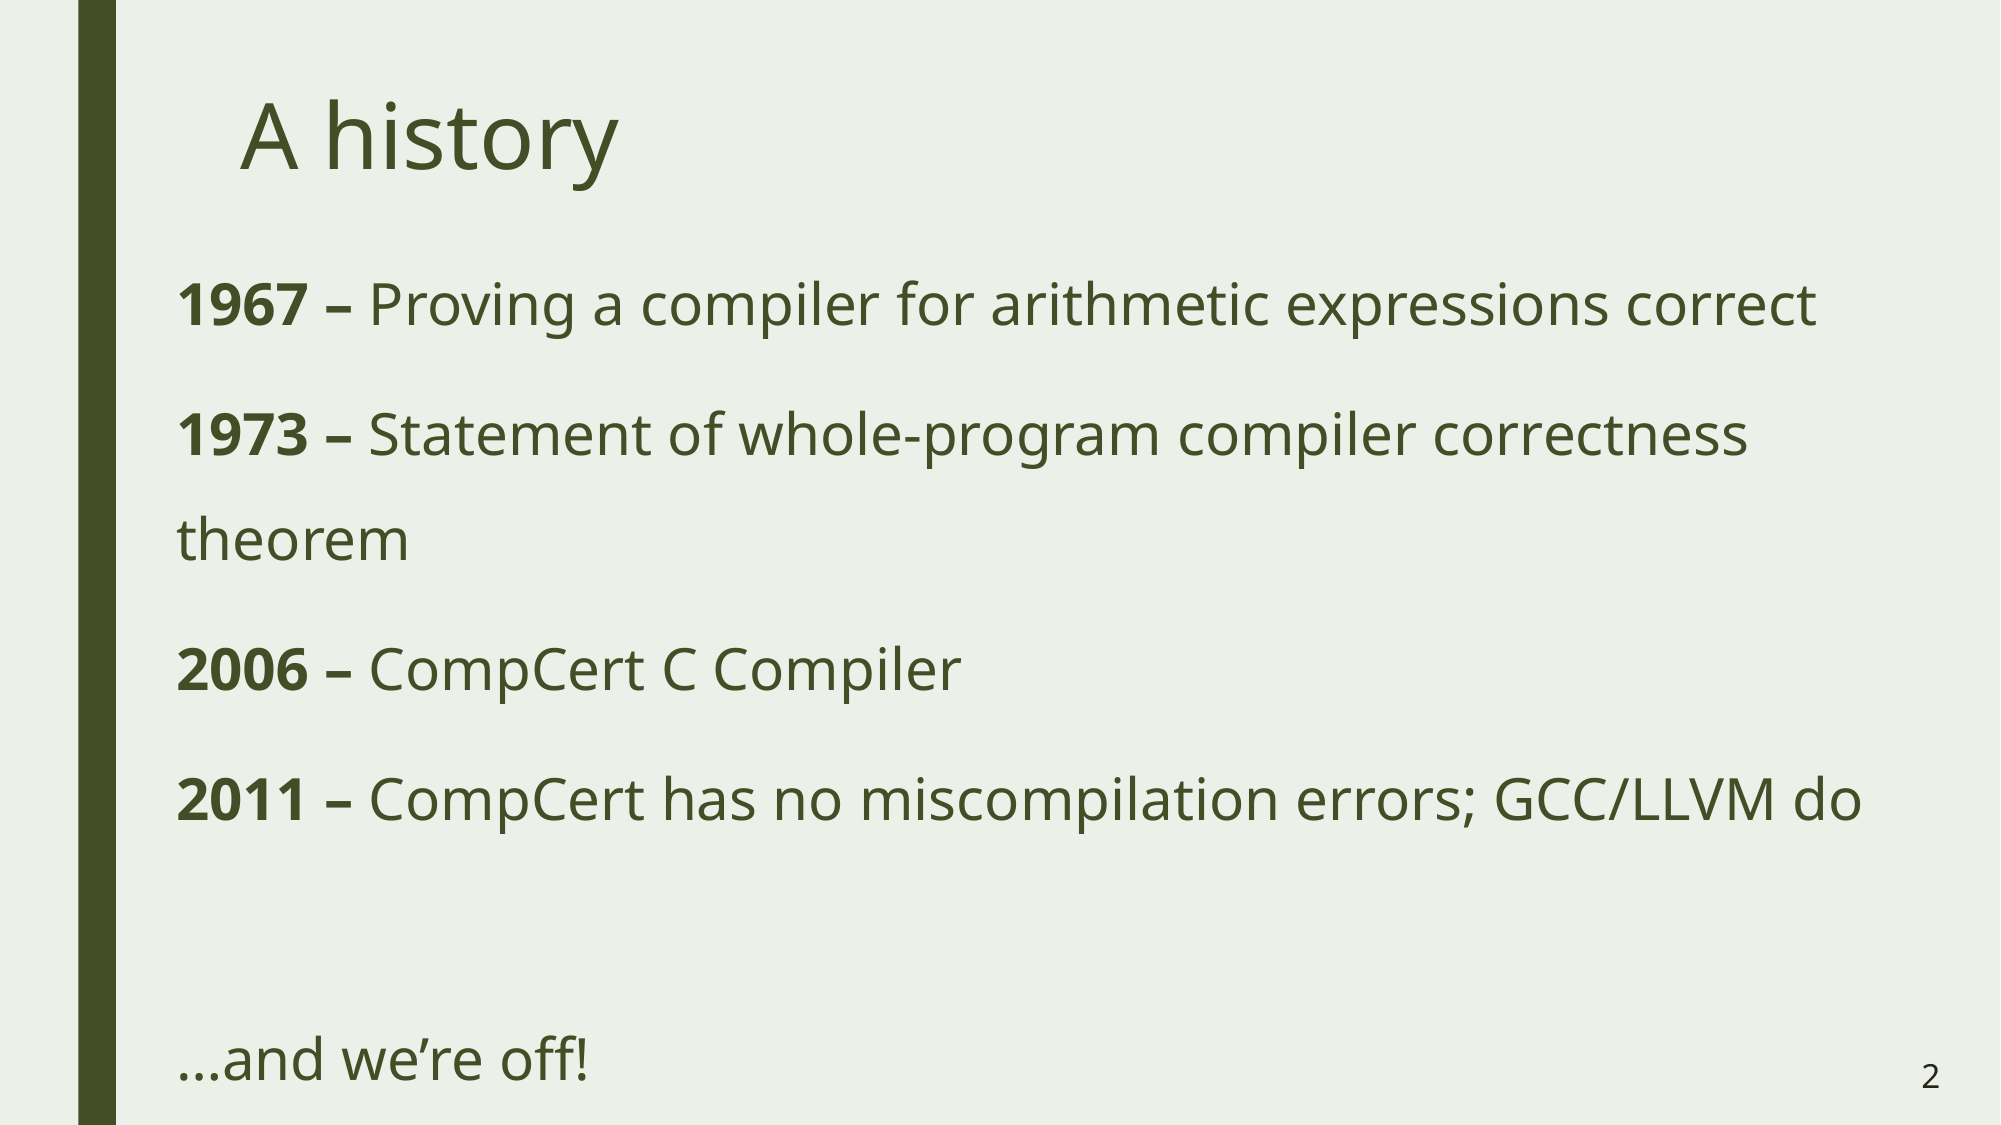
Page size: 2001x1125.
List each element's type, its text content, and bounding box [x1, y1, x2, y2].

title A history [225, 83, 1800, 216]
list 1967 – Proving a compiler for arithmetic expressions correct 1973 – Statement of whole-program compiler correctness theorem 2006 – CompCert C Compiler 2011 – CompCert has no miscompilation errors; GCC/LLVM do …and we’re off! [161, 224, 1922, 918]
slide_number 2 [1800, 1041, 2000, 1115]
